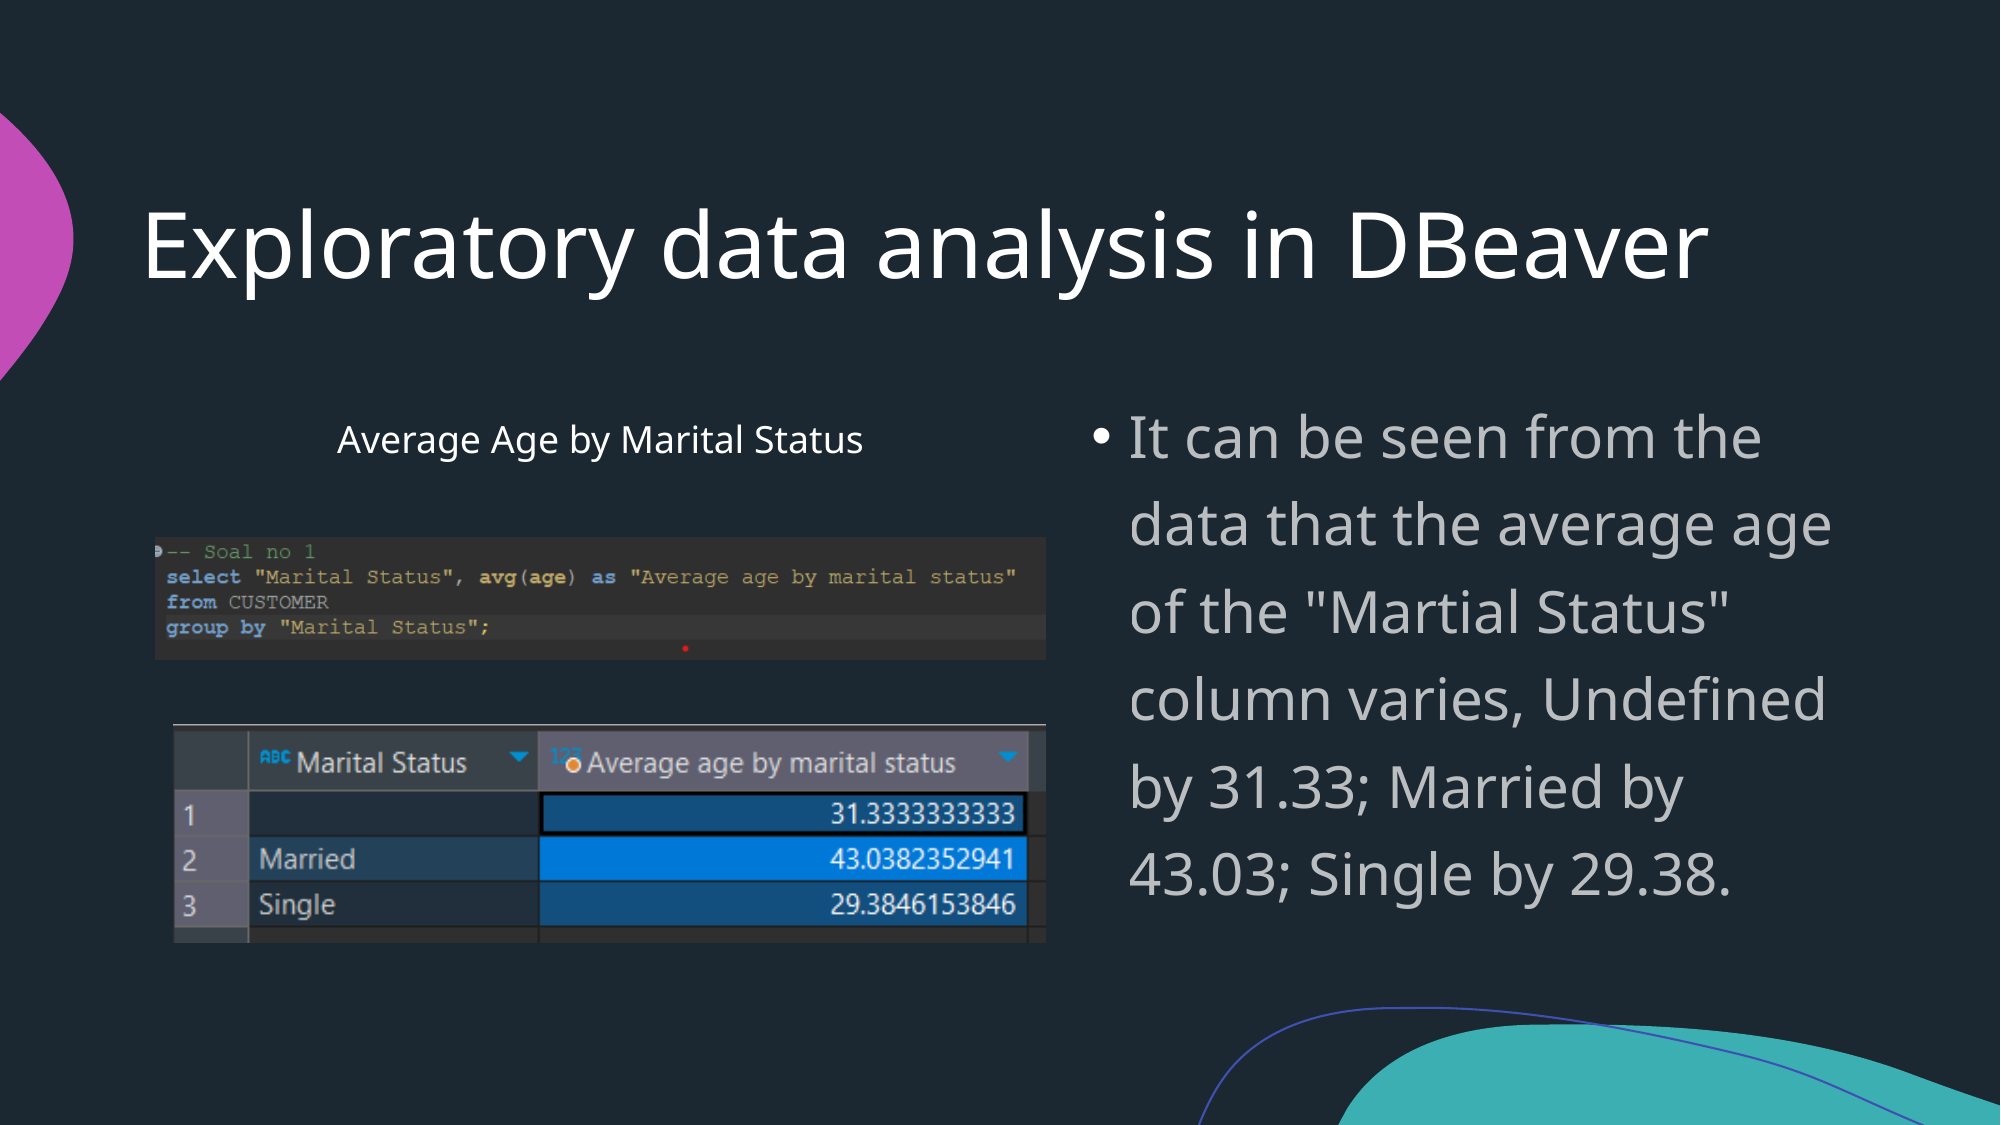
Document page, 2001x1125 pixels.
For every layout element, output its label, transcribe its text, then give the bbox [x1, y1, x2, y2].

picture [173, 724, 1046, 943]
text_box Average Age by Marital Status [155, 408, 1046, 469]
title Exploratory data analysis in DBeaver [125, 123, 1875, 374]
picture [155, 537, 1046, 660]
list It can be seen from the data that the average age of the "Martial Status" column varies, Undefined by 31.33; Married by 43.03; Single by 29.38. [1076, 375, 1875, 1002]
